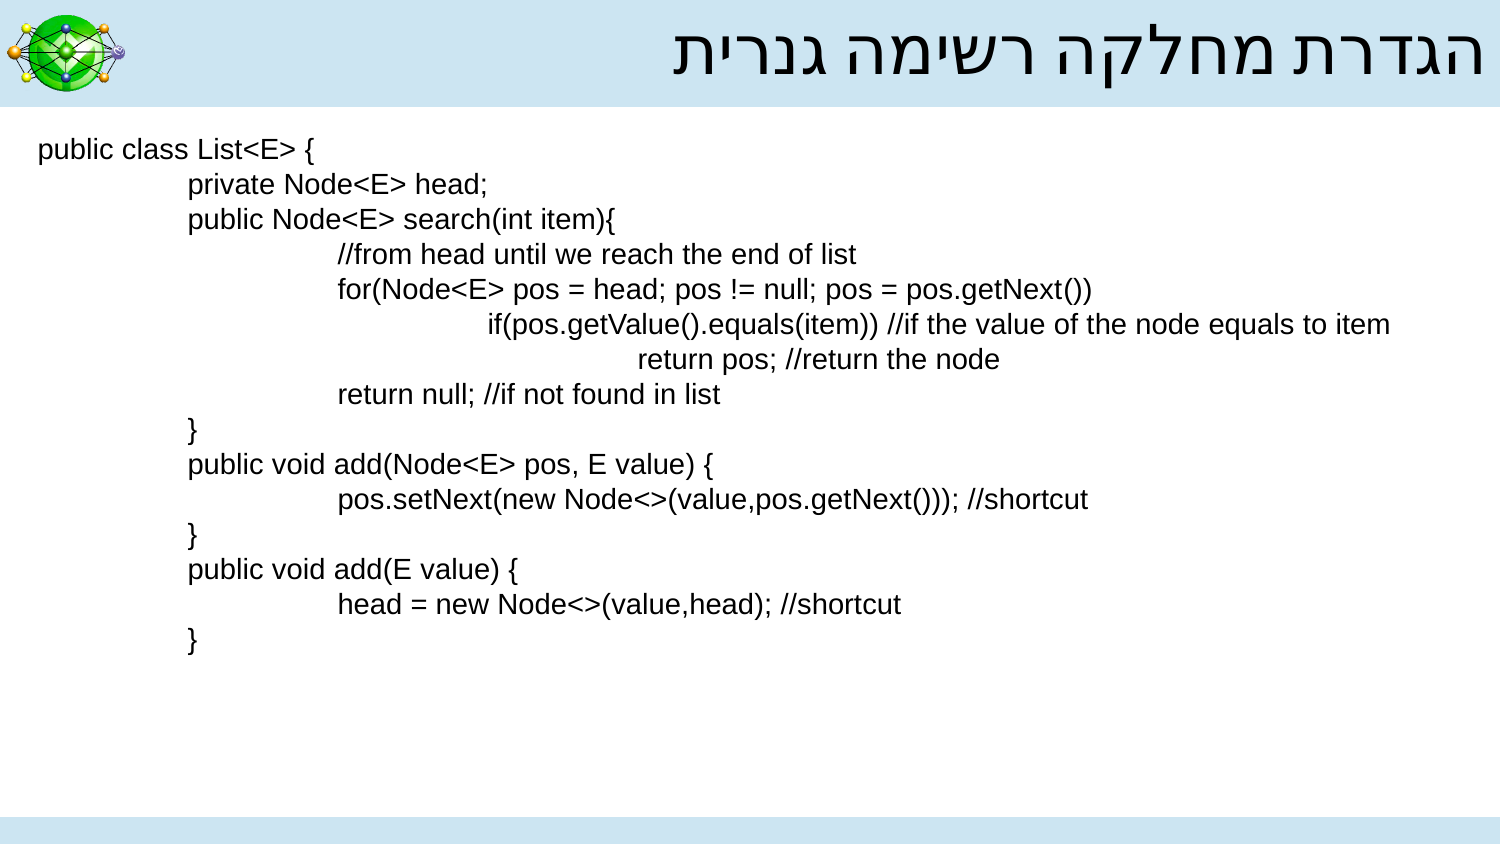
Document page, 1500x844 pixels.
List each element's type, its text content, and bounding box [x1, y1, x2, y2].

picture [7, 14, 125, 92]
text_box public class List<E> { private Node<E> head; public Node<E> search(int item){ //from head until we reach the end of list for(Node<E> pos = head; pos != null; pos = pos.getNext()) if(pos.getValue().equals(item)) //if the value of the node equals to item return pos; //return the node return null; //if not found in list } public void add(Node<E> pos, E value) { pos.setNext(new Node<>(value,pos.getNext())); //shortcut } public void add(E value) { head = new Node<>(value,head); //shortcut } [22, 115, 1478, 670]
title הגדרת מחלקה רשימה גנרית [126, 0, 1500, 106]
